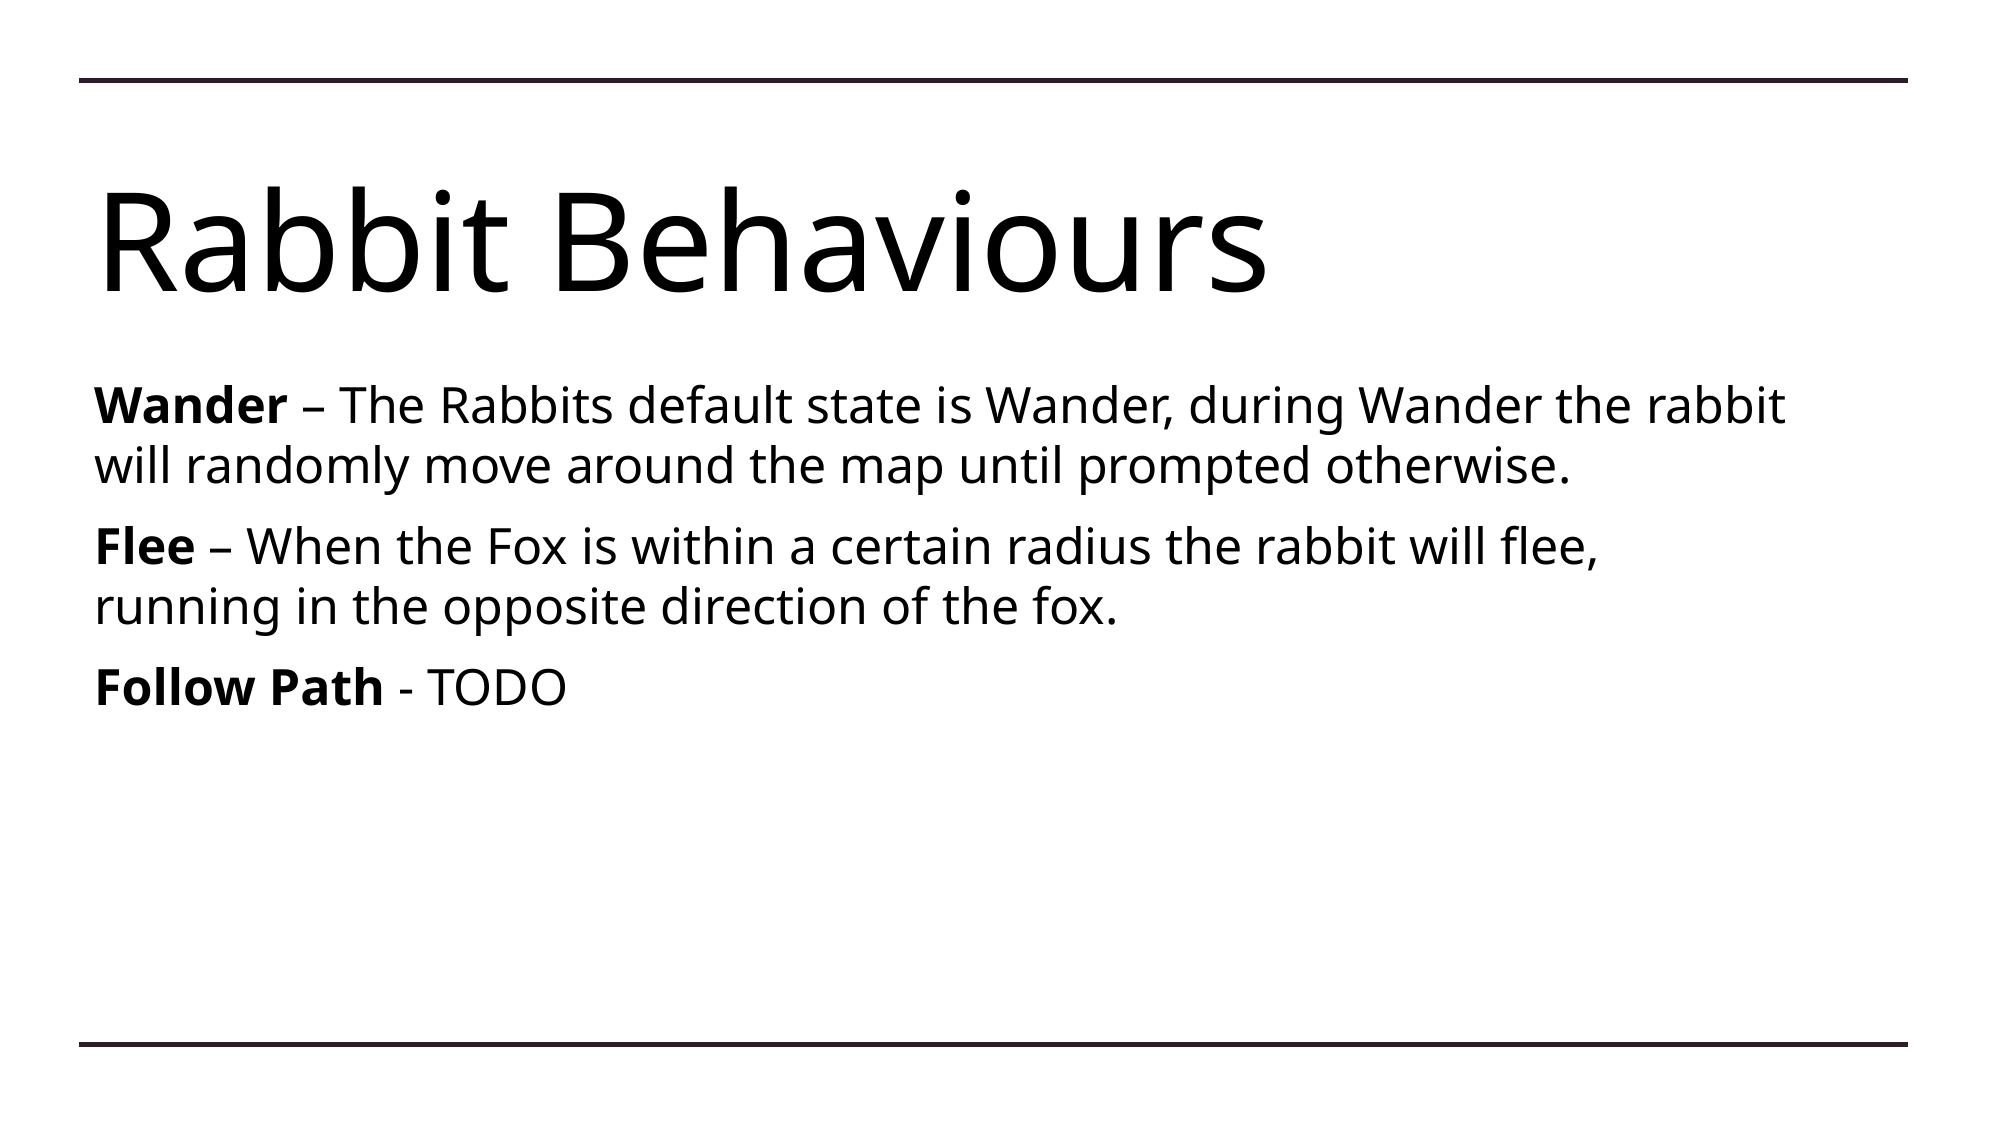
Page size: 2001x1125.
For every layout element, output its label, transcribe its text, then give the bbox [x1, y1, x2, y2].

subtitle Wander – The Rabbits default state is Wander, during Wander the rabbit will randomly move around the map until prompted otherwise. Flee – When the Fox is within a certain radius the rabbit will flee, running in the opposite direction of the fox. Follow Path - TODO [79, 366, 1803, 965]
title Rabbit Behaviours [79, 0, 1803, 327]
